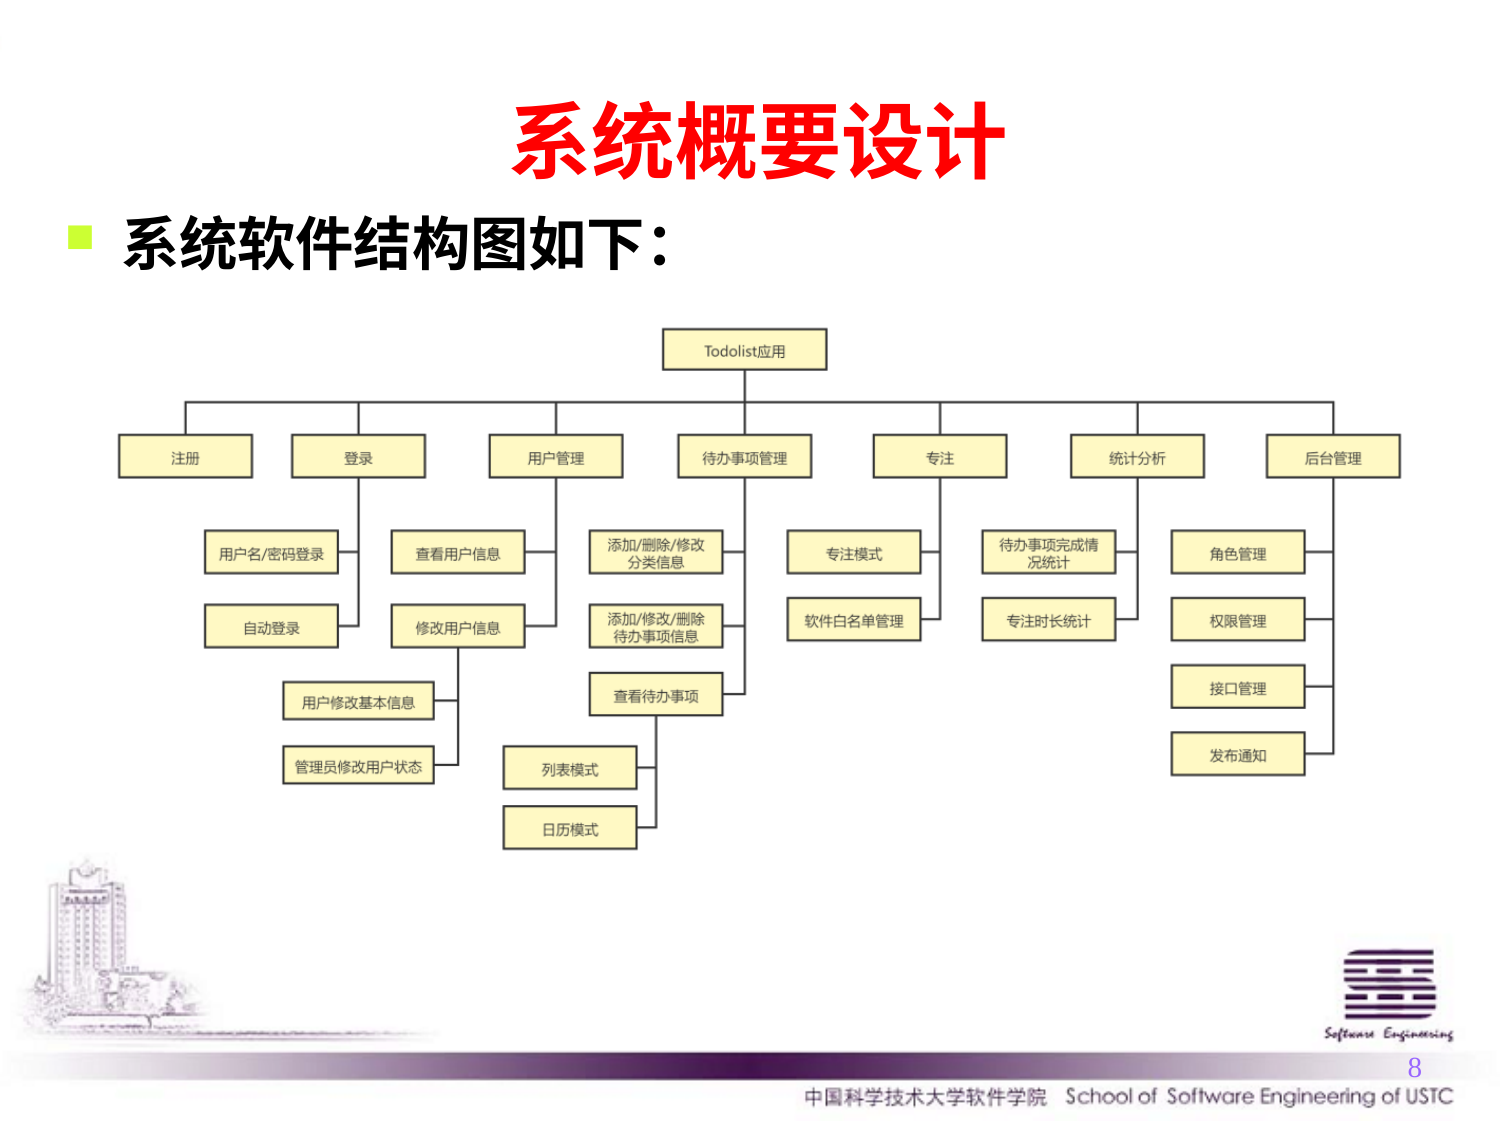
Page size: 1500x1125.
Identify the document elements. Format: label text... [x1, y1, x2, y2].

text_box 8 [1124, 1024, 1438, 1107]
picture [0, 4, 1500, 1121]
text_box 系统软件结构图如下： [49, 200, 1408, 317]
text_box 系统概要设计 [50, 81, 1467, 197]
